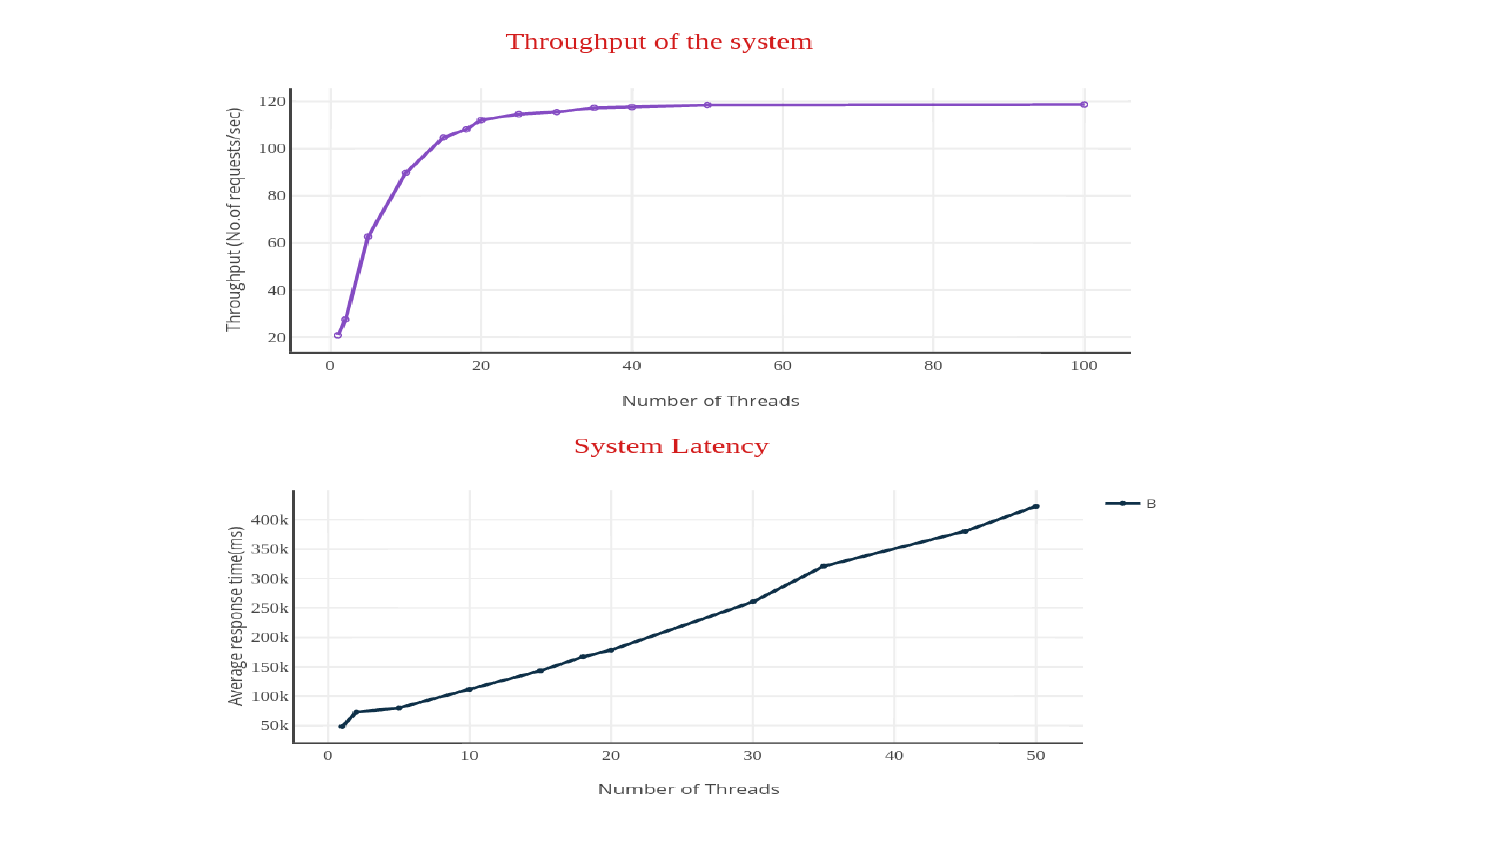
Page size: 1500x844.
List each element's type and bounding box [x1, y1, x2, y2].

picture [166, 9, 1178, 817]
